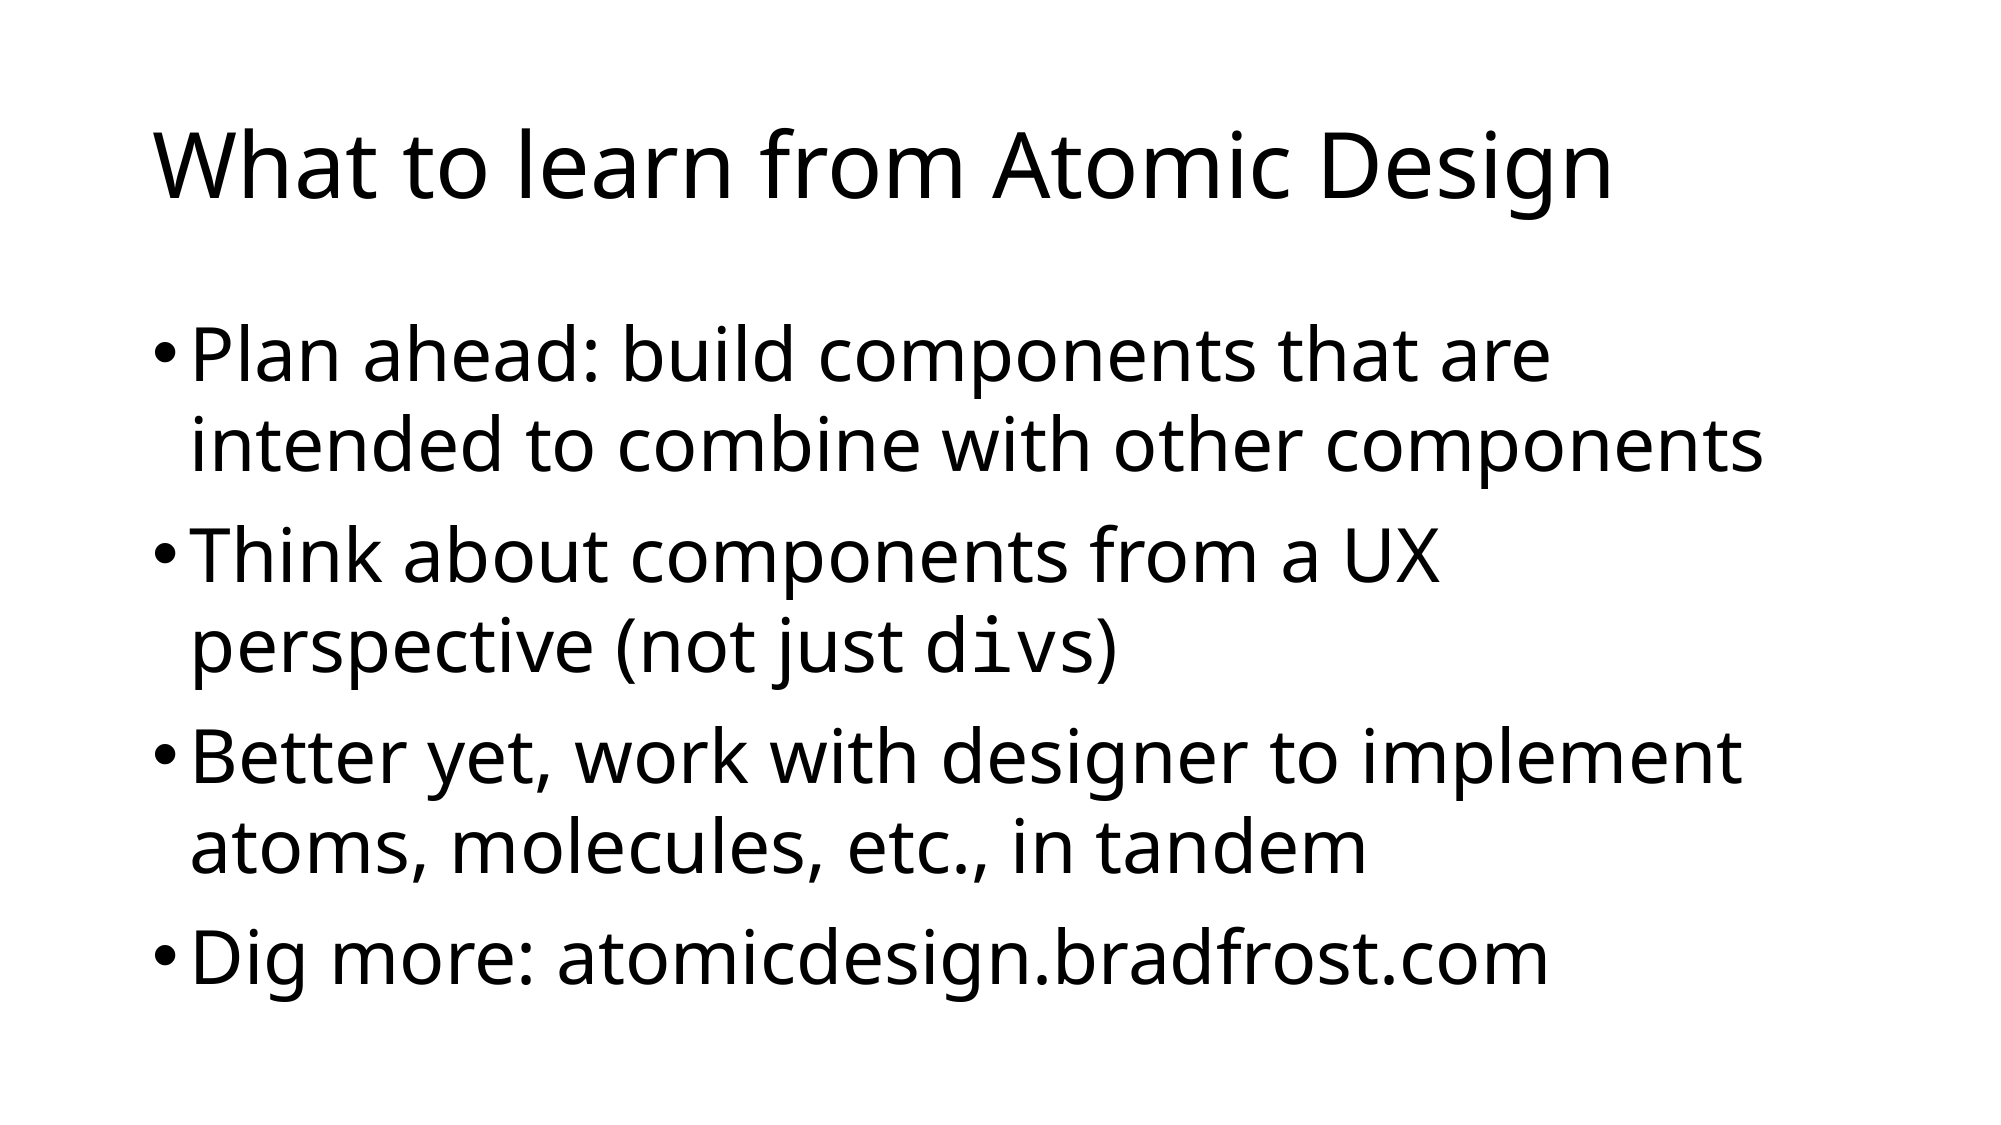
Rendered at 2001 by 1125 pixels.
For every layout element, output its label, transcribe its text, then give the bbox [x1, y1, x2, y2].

title What to learn from Atomic Design [137, 59, 1863, 278]
list Plan ahead: build components that are intended to combine with other components Think about components from a UX perspective (not just divs) Better yet, work with designer to implement atoms, molecules, etc., in tandem Dig more: atomicdesign.bradfrost.com [137, 299, 1863, 1014]
